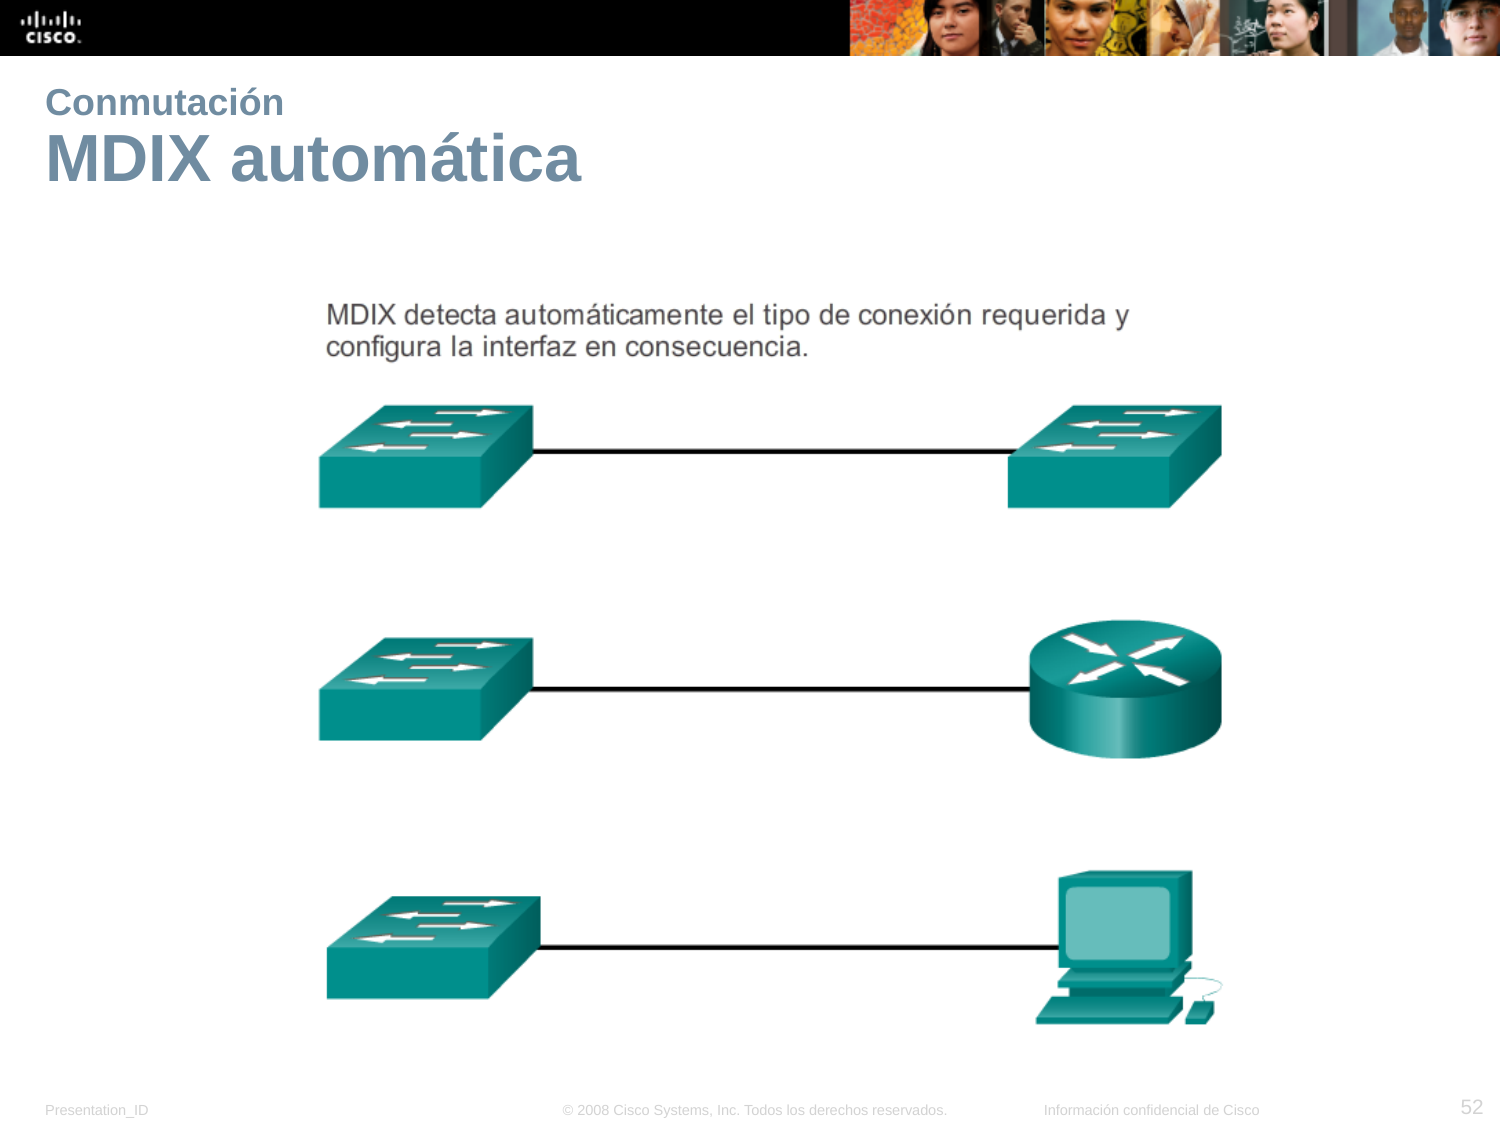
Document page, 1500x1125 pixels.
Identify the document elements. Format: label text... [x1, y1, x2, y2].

picture [0, 0, 1500, 56]
picture [243, 252, 1270, 1070]
title Conmutación MDIX automática [31, 64, 1471, 203]
